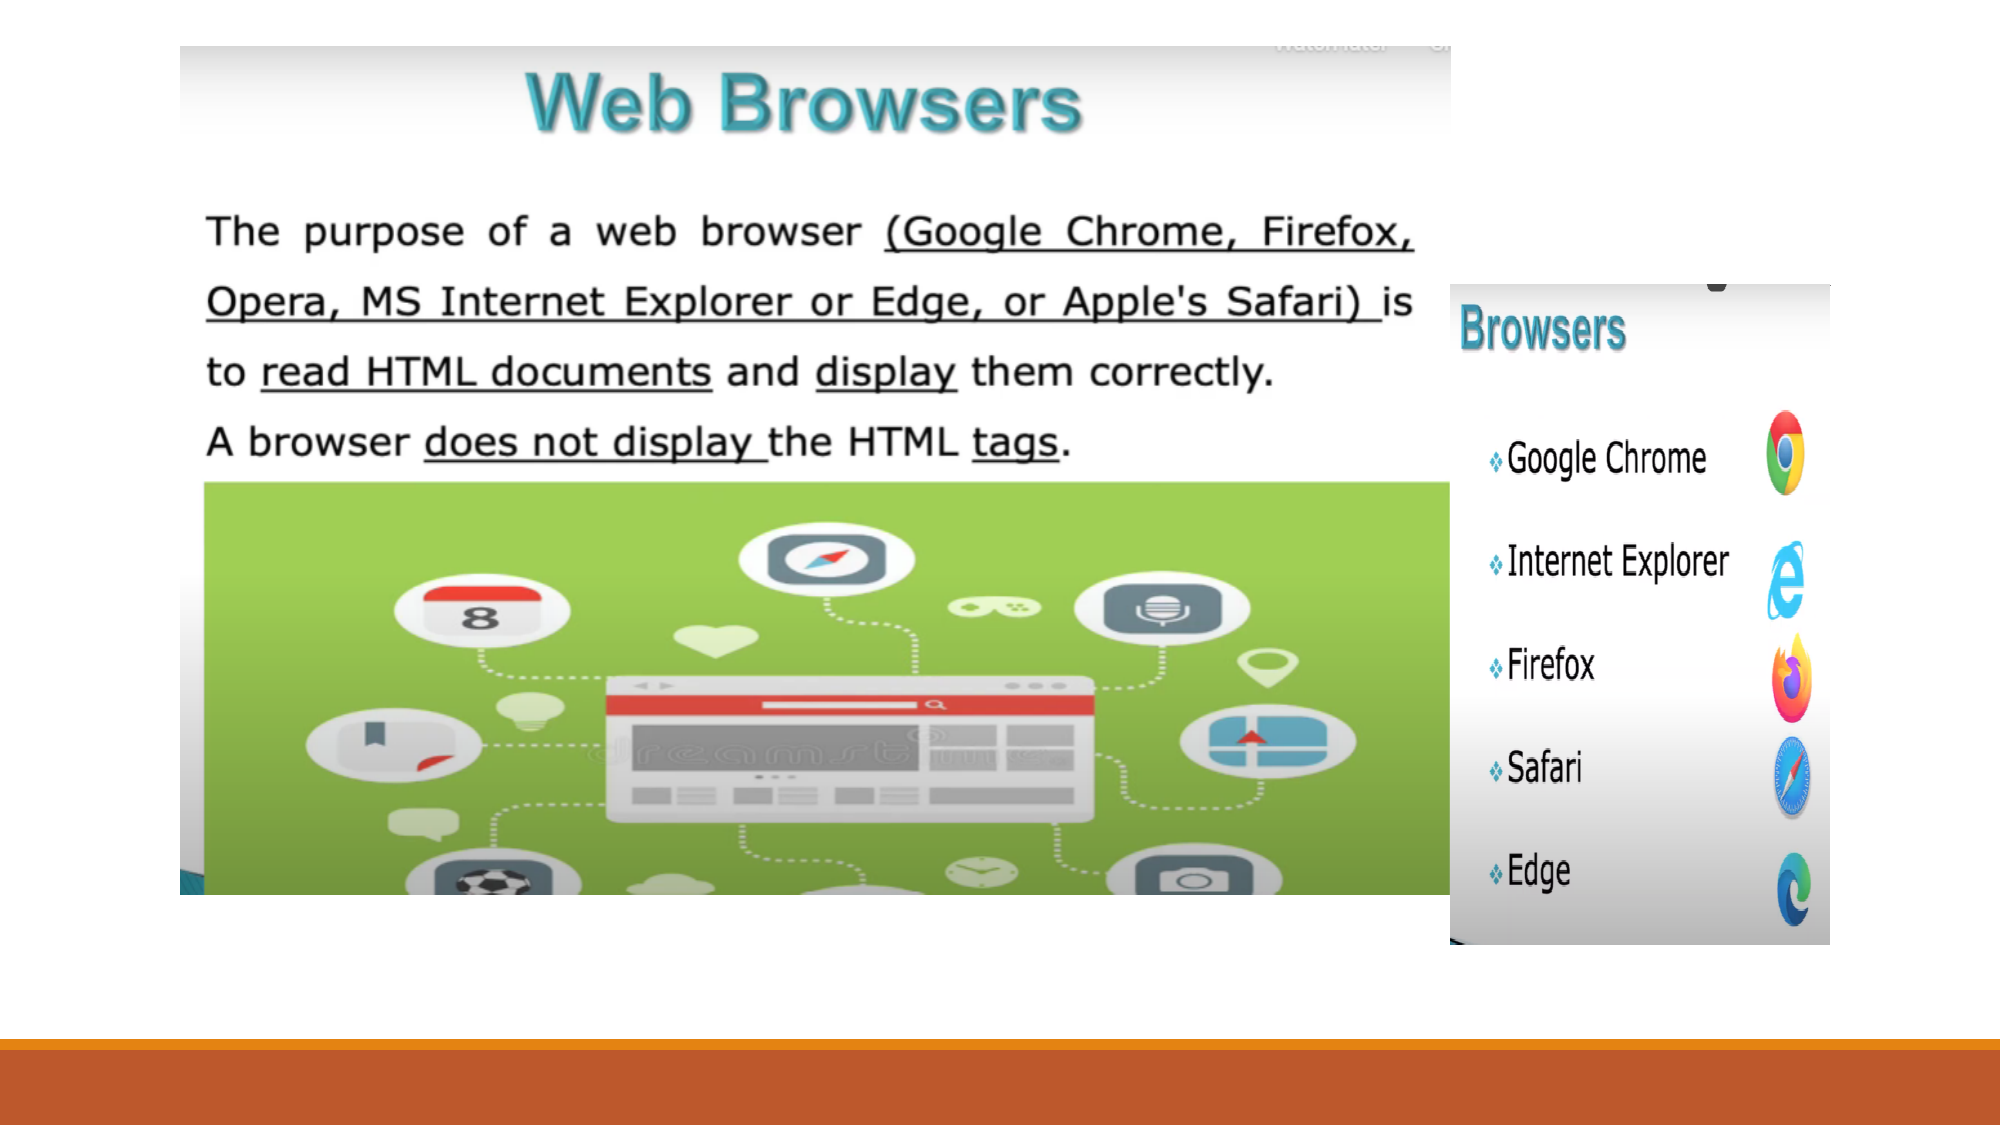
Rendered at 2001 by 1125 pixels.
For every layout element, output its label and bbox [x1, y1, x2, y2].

picture [179, 46, 1831, 946]
